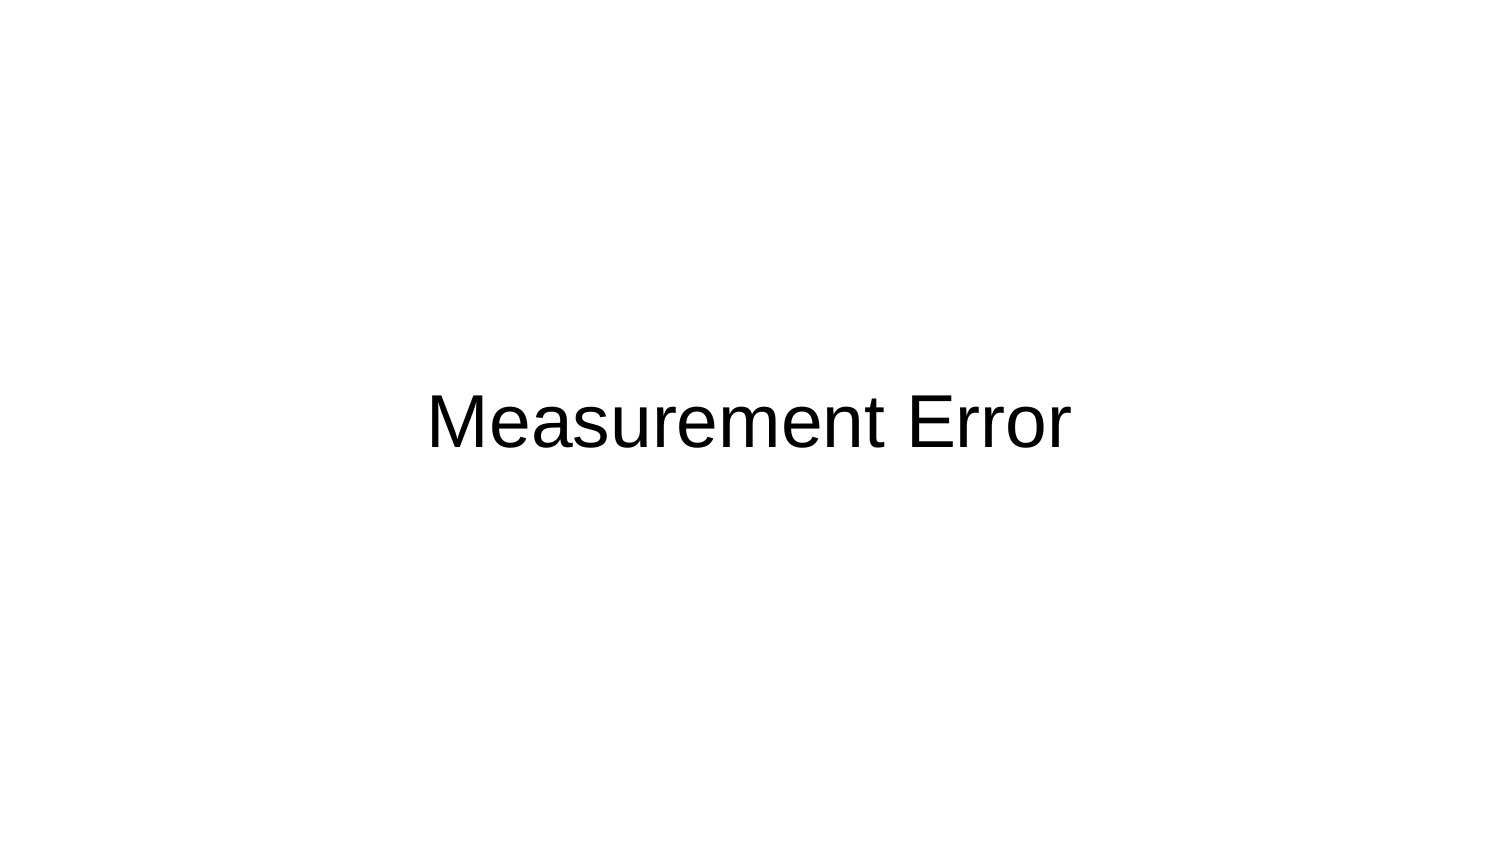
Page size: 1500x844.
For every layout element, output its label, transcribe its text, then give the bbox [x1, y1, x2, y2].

title Measurement Error [51, 352, 1449, 491]
